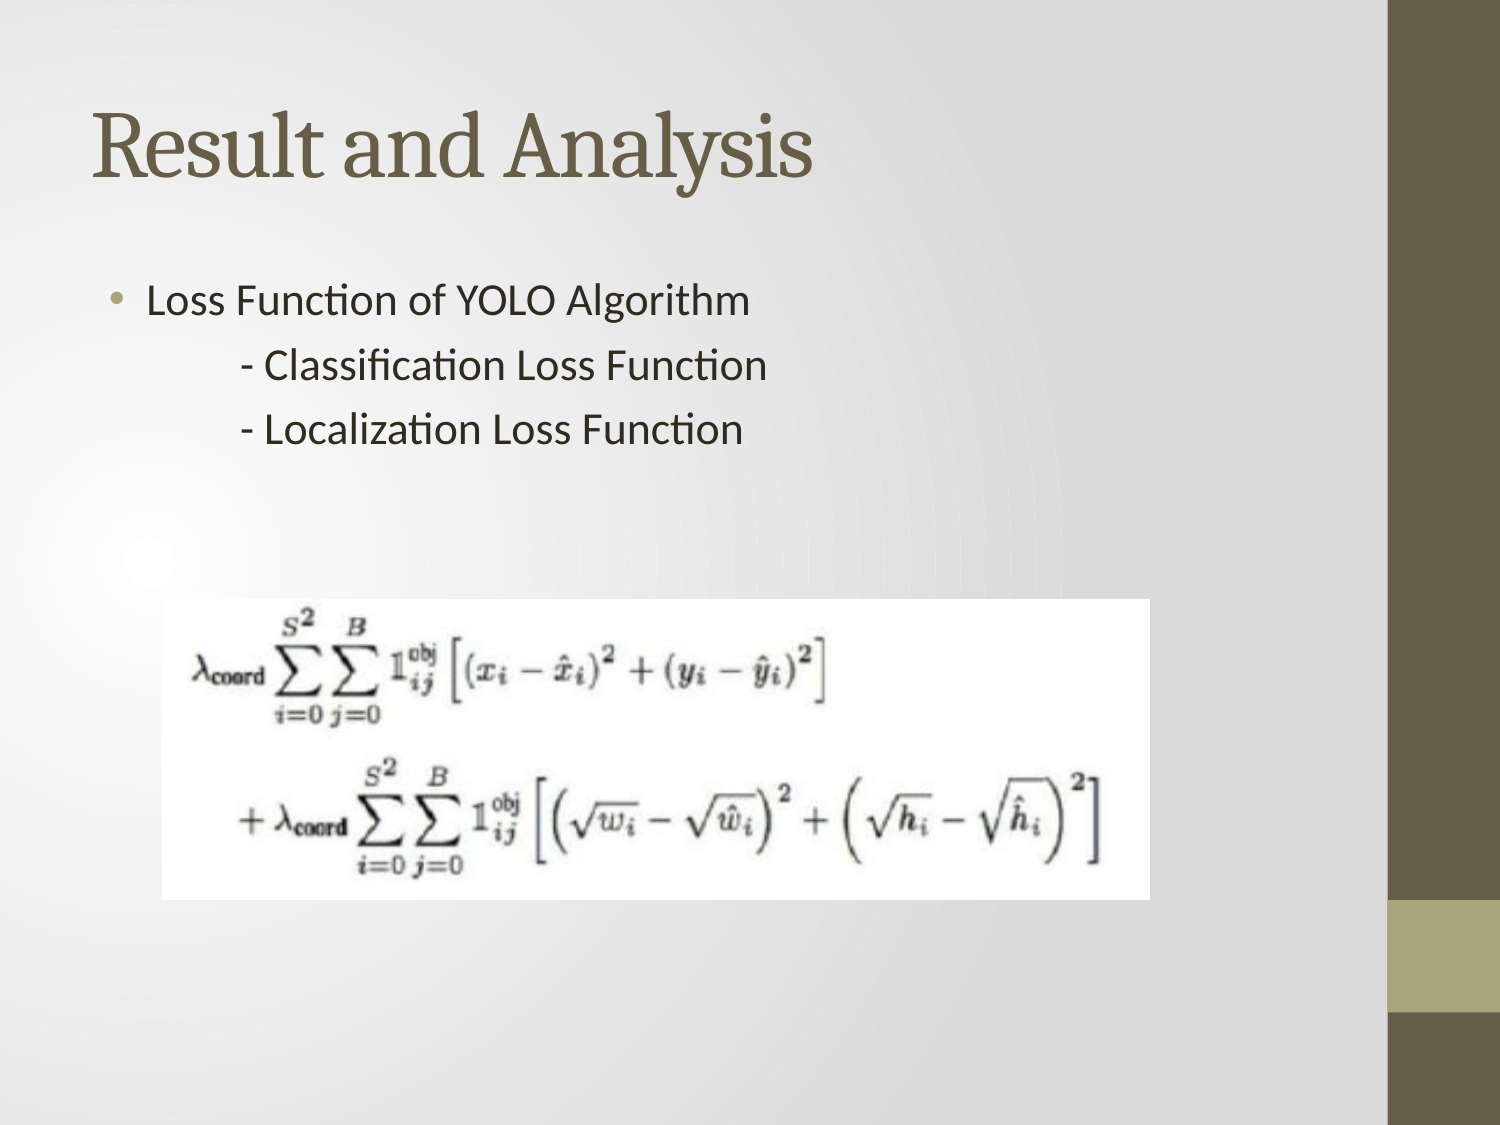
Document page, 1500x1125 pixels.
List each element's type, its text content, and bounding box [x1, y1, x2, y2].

list Loss Function of YOLO Algorithm - Classification Loss Function - Localization Loss Function [75, 262, 1325, 1050]
title Result and Analysis [75, 45, 1325, 233]
picture [161, 599, 1151, 901]
